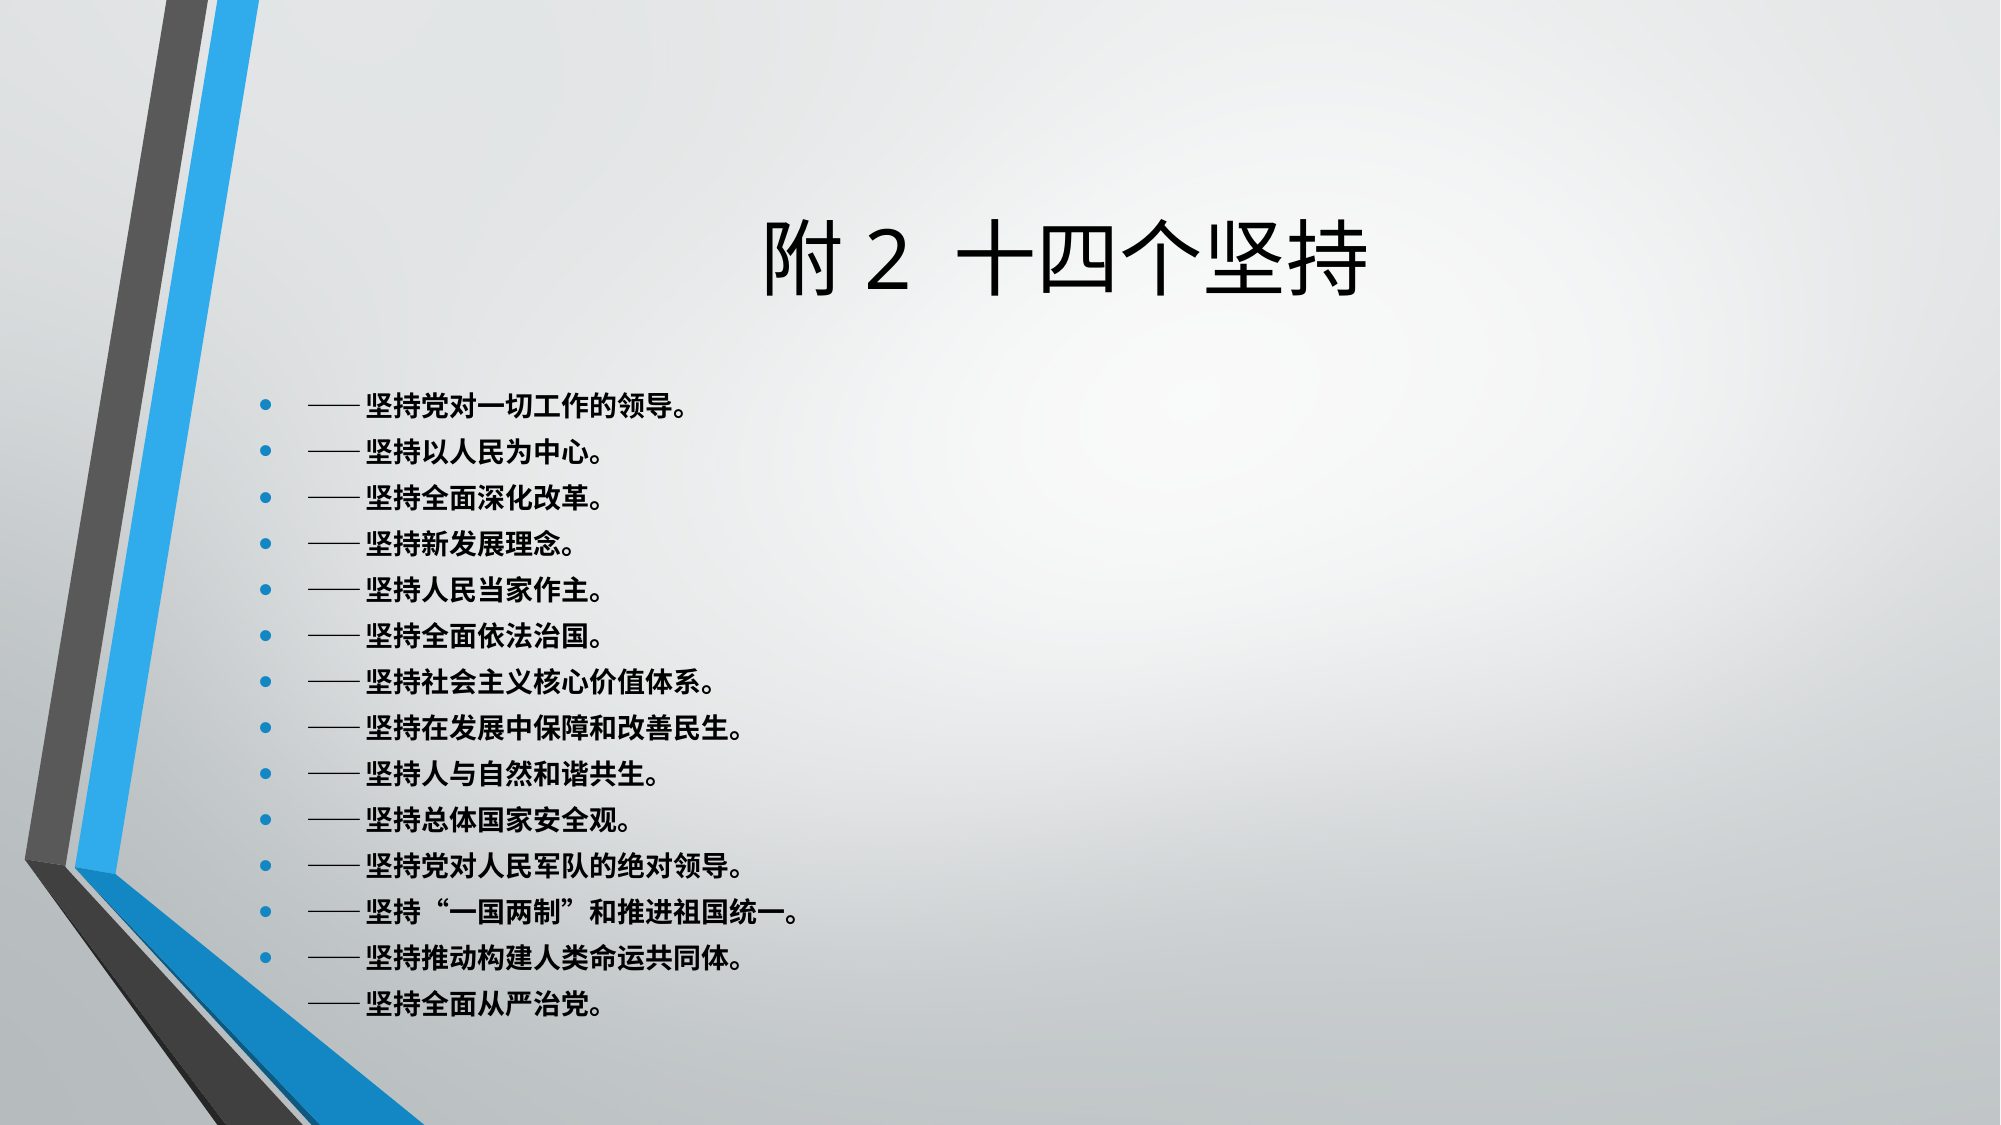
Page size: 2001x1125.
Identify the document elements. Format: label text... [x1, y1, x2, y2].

list ——坚持党对一切工作的领导。 ——坚持以人民为中心。 ——坚持全面深化改革。 ——坚持新发展理念。 ——坚持人民当家作主。 ——坚持全面依法治国。 ——坚持社会主义核心价值体系。 ——坚持在发展中保障和改善民生。 ——坚持人与自然和谐共生。 ——坚持总体国家安全观。 ——坚持党对人民军队的绝对领导。 ——坚持“一国两制”和推进祖国统一。 ——坚持推动构建人类命运共同体。 ——坚持全面从严治党。 [243, 377, 1948, 1032]
title 附2 十四个坚持 [243, 112, 1887, 377]
